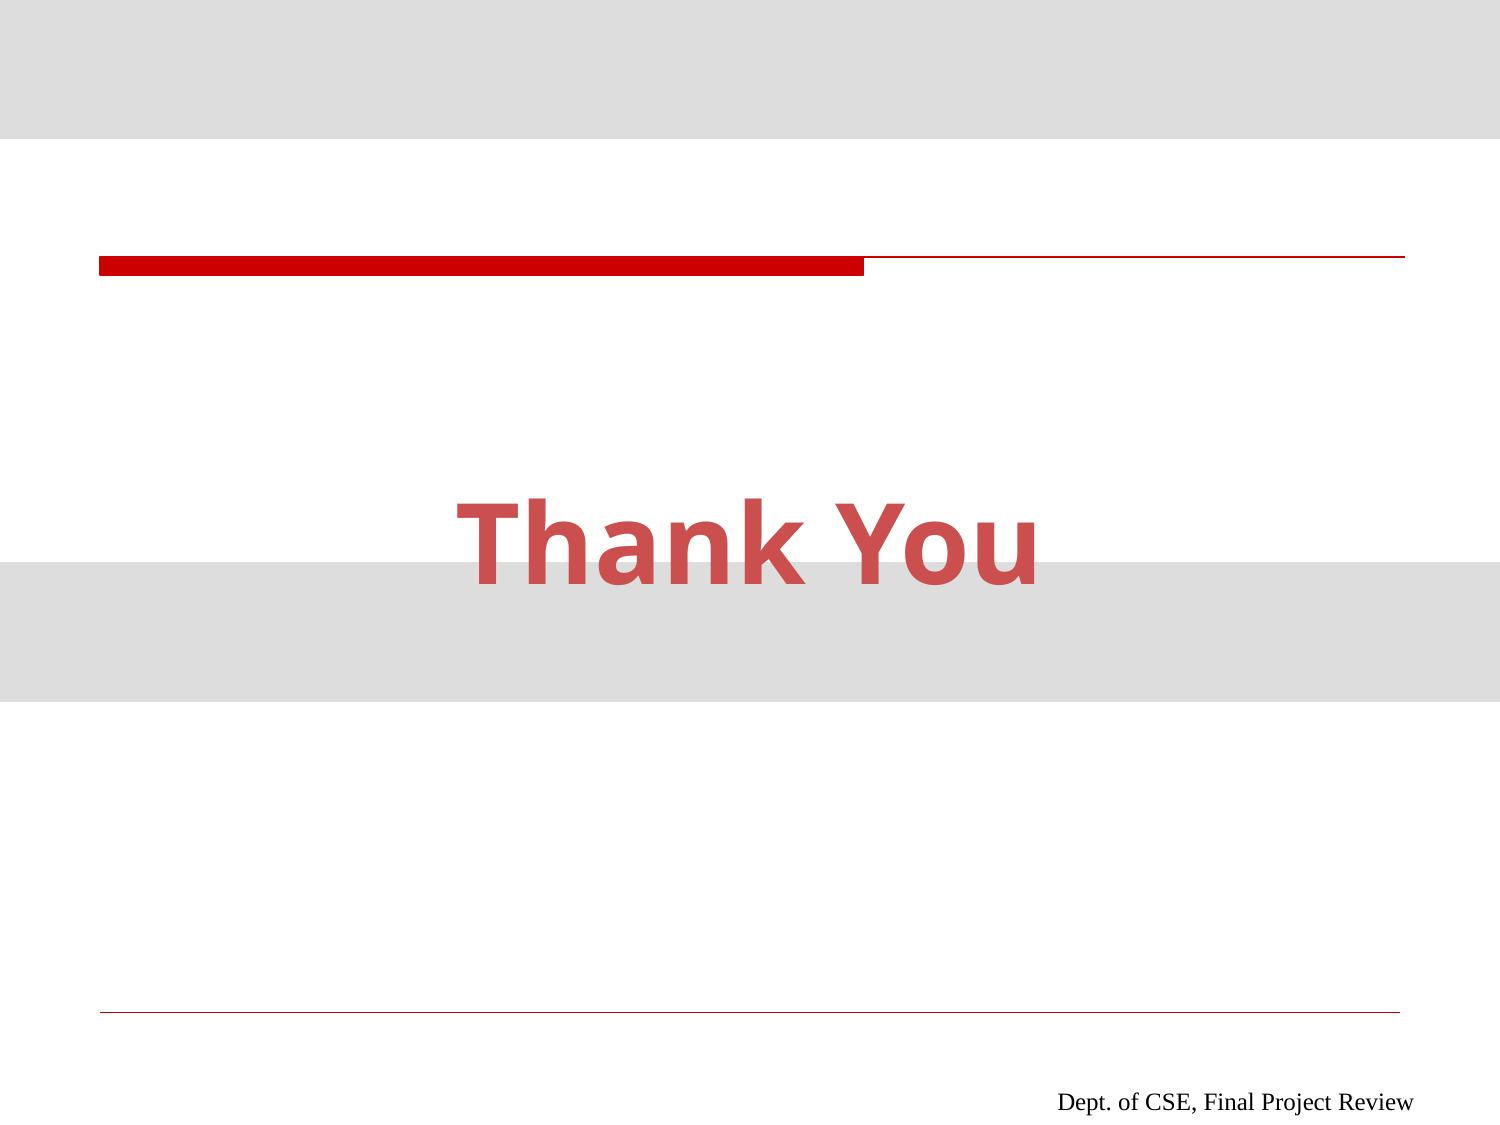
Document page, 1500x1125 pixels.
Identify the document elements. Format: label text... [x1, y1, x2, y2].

picture [0, 0, 1500, 1125]
text_box Dept. of CSE, Final Project Review [978, 1070, 1500, 1125]
text_box Thank You [147, 457, 1353, 598]
